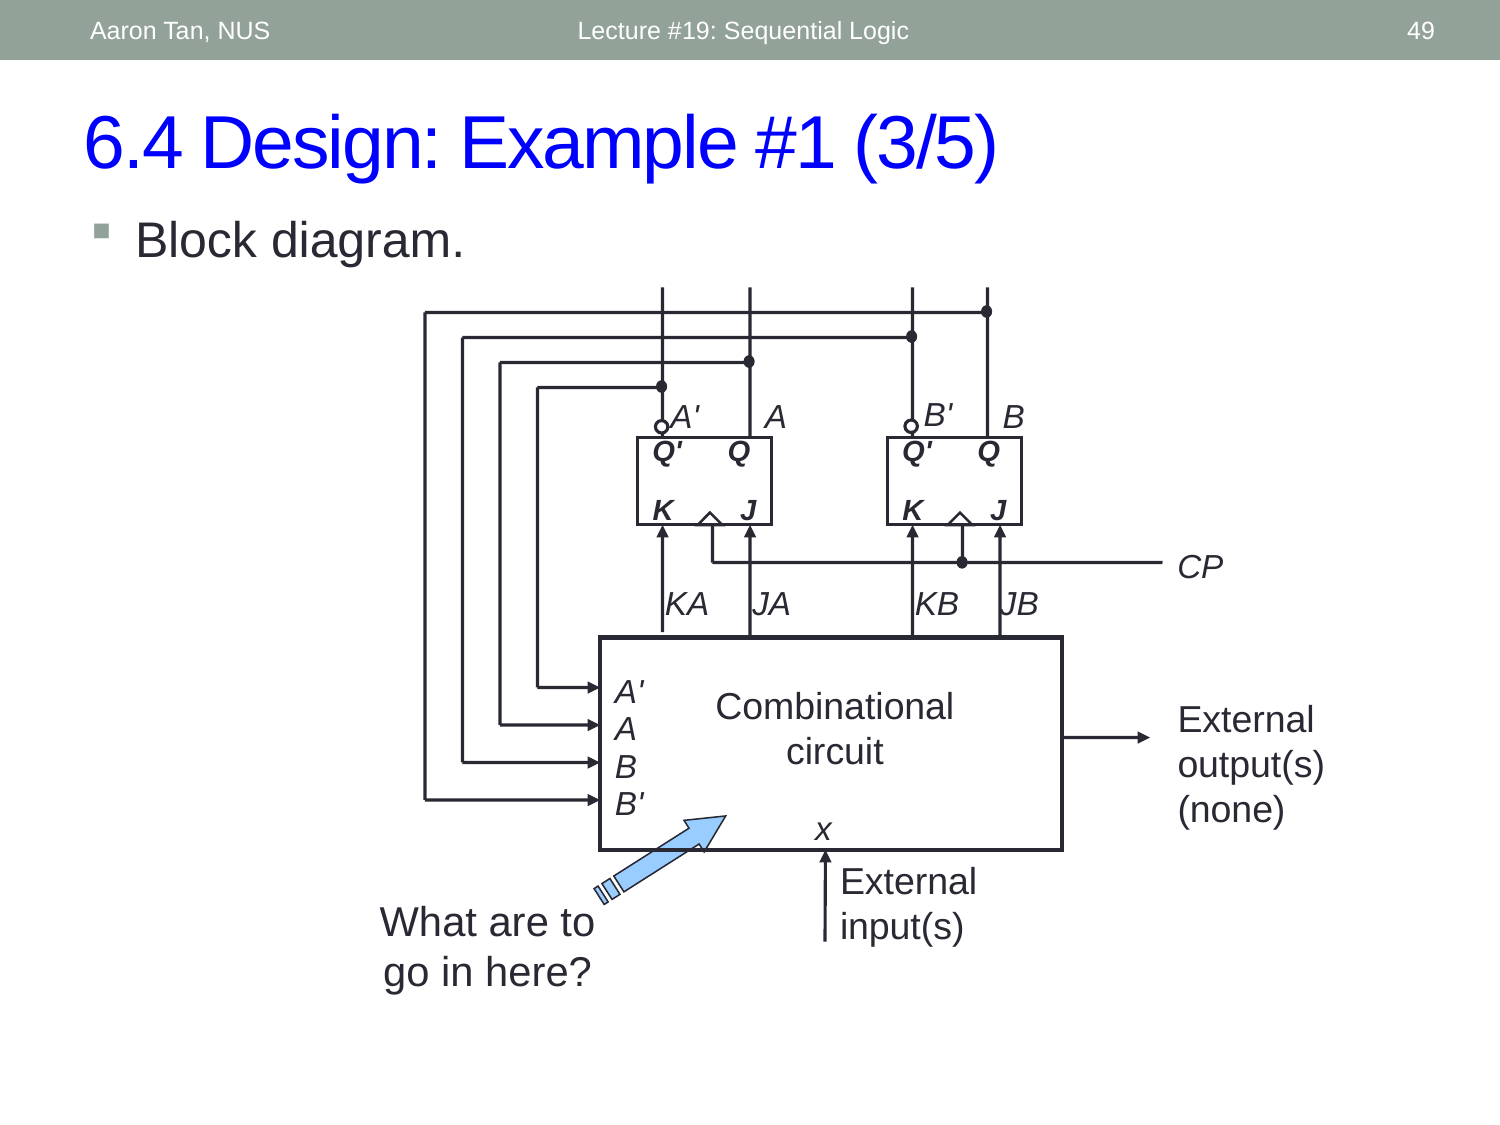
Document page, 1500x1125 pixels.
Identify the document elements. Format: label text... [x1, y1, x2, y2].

footer Lecture #19: Sequential Logic [562, 3, 1238, 57]
title 6.4 Design: Example #1 (3/5) [68, 86, 1450, 192]
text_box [349, 837, 738, 1003]
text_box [424, 287, 1341, 956]
slide_number Aaron Tan, NUS [75, 3, 550, 57]
slide_number 49 [1308, 3, 1450, 57]
text_box Block diagram. [74, 200, 1425, 294]
